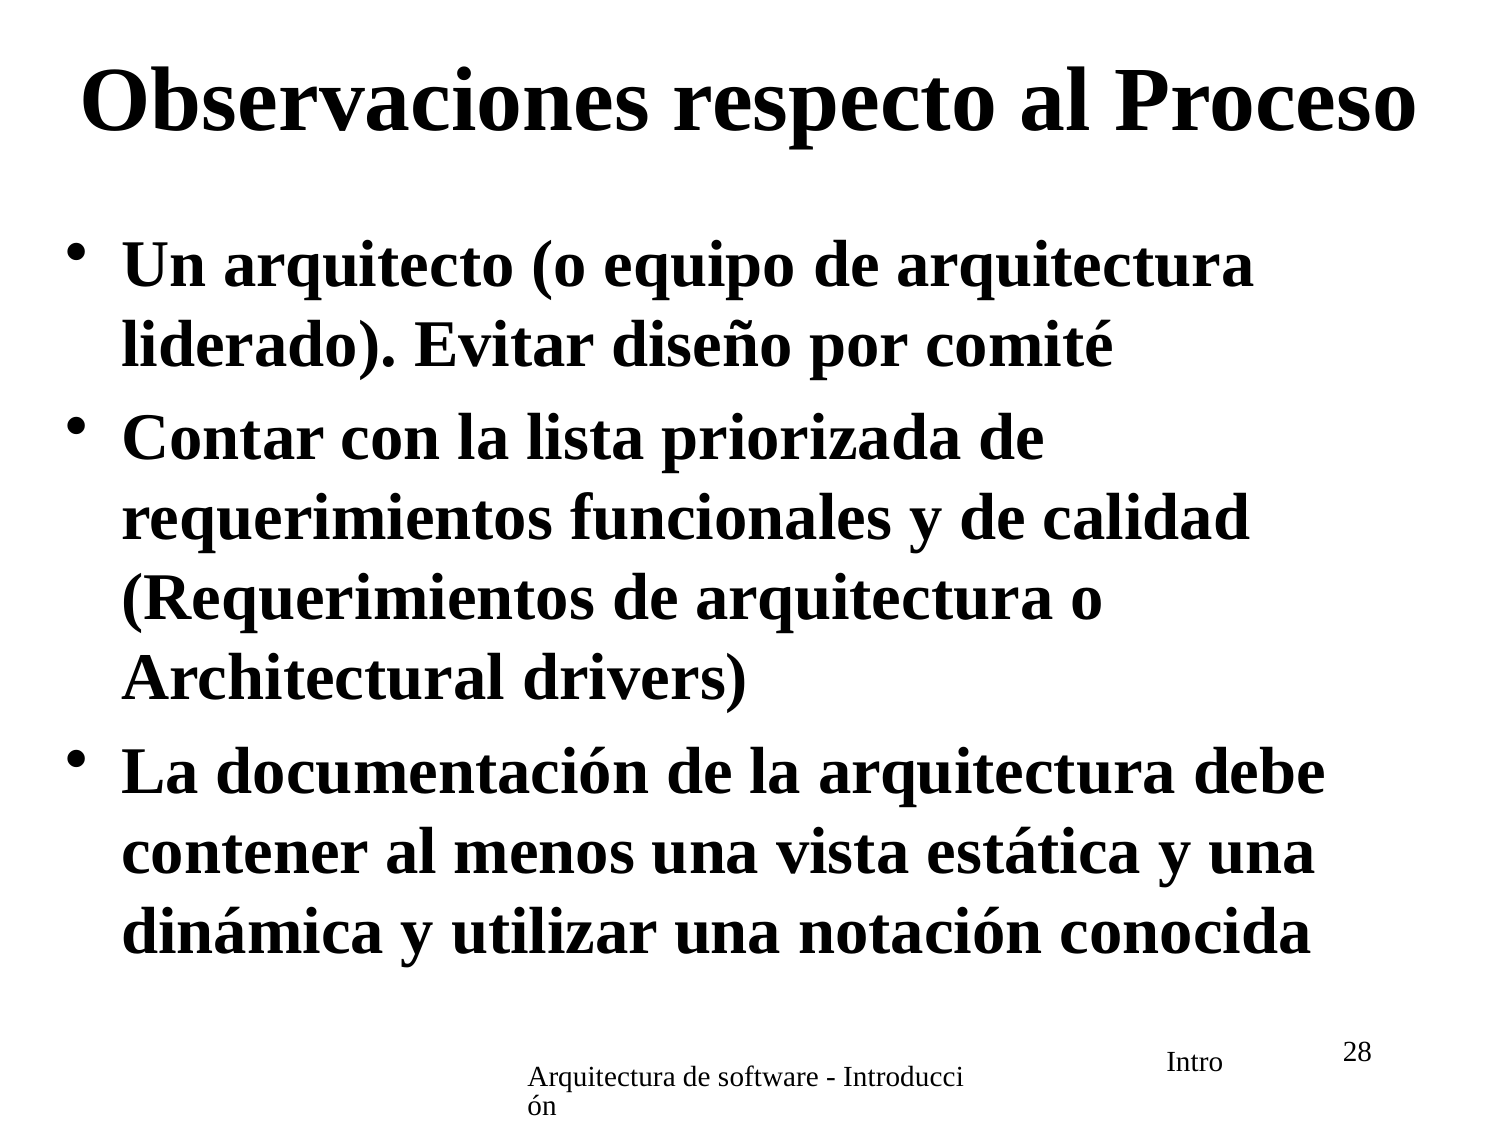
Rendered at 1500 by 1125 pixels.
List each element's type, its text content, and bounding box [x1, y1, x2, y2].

footer Arquitectura de software - Introducción [512, 1049, 988, 1125]
title Observaciones respecto al Proceso [0, 0, 1500, 188]
list Un arquitecto (o equipo de arquitectura liderado). Evitar diseño por comité Contar con la lista priorizada de requerimientos funcionales y de calidad (Requerimientos de arquitectura o Architectural drivers) La documentación de la arquitectura debe contener al menos una vista estática y una dinámica y utilizar una notación conocida [49, 212, 1438, 1001]
slide_number 28 [1245, 1024, 1388, 1101]
